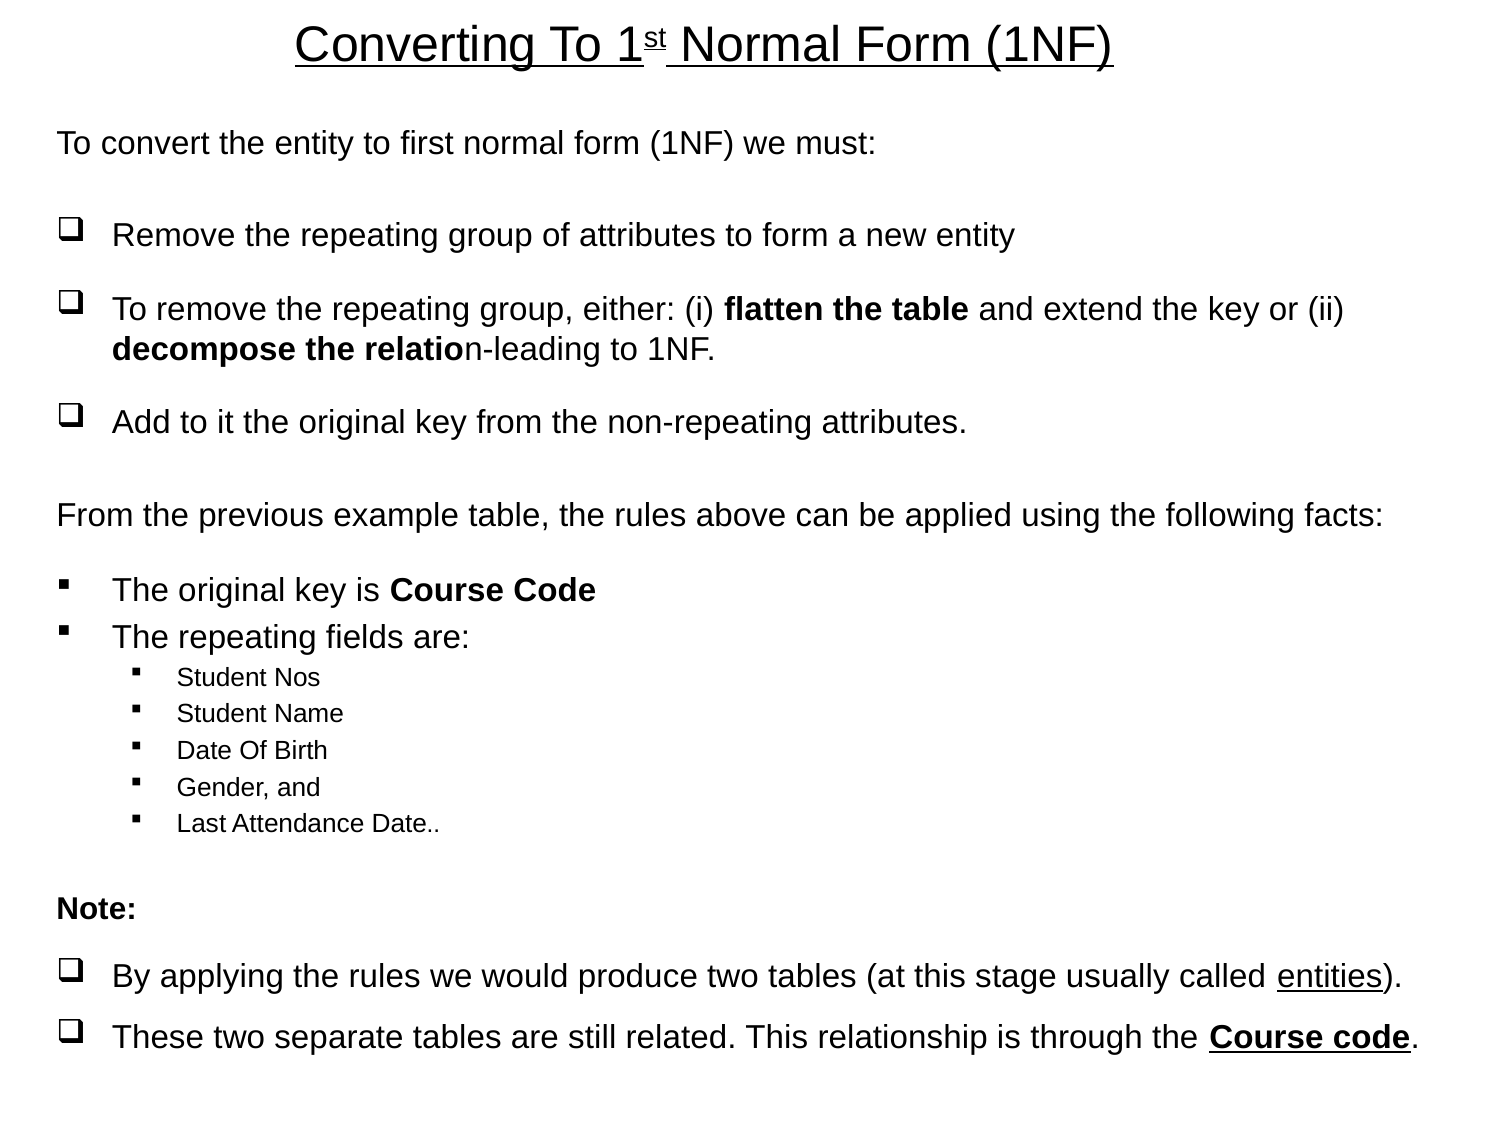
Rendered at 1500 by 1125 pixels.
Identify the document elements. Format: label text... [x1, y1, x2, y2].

title Converting To 1st Normal Form (1NF) [29, 0, 1380, 84]
list To convert the entity to first normal form (1NF) we must: Remove the repeating group of attributes to form a new entity To remove the repeating group, either: (i) flatten the table and extend the key or (ii) decompose the relation-leading to 1NF. Add to it the original key from the non-repeating attributes. From the previous example table, the rules above can be applied using the following facts: The original key is Course Code The repeating fields are: Student Nos Student Name Date Of Birth Gender, and Last Attendance Date.. Note: By applying the rules we would produce two tables (at this stage usually called entities). These two separate tables are still related. This relationship is through the Course code. [41, 113, 1447, 1083]
